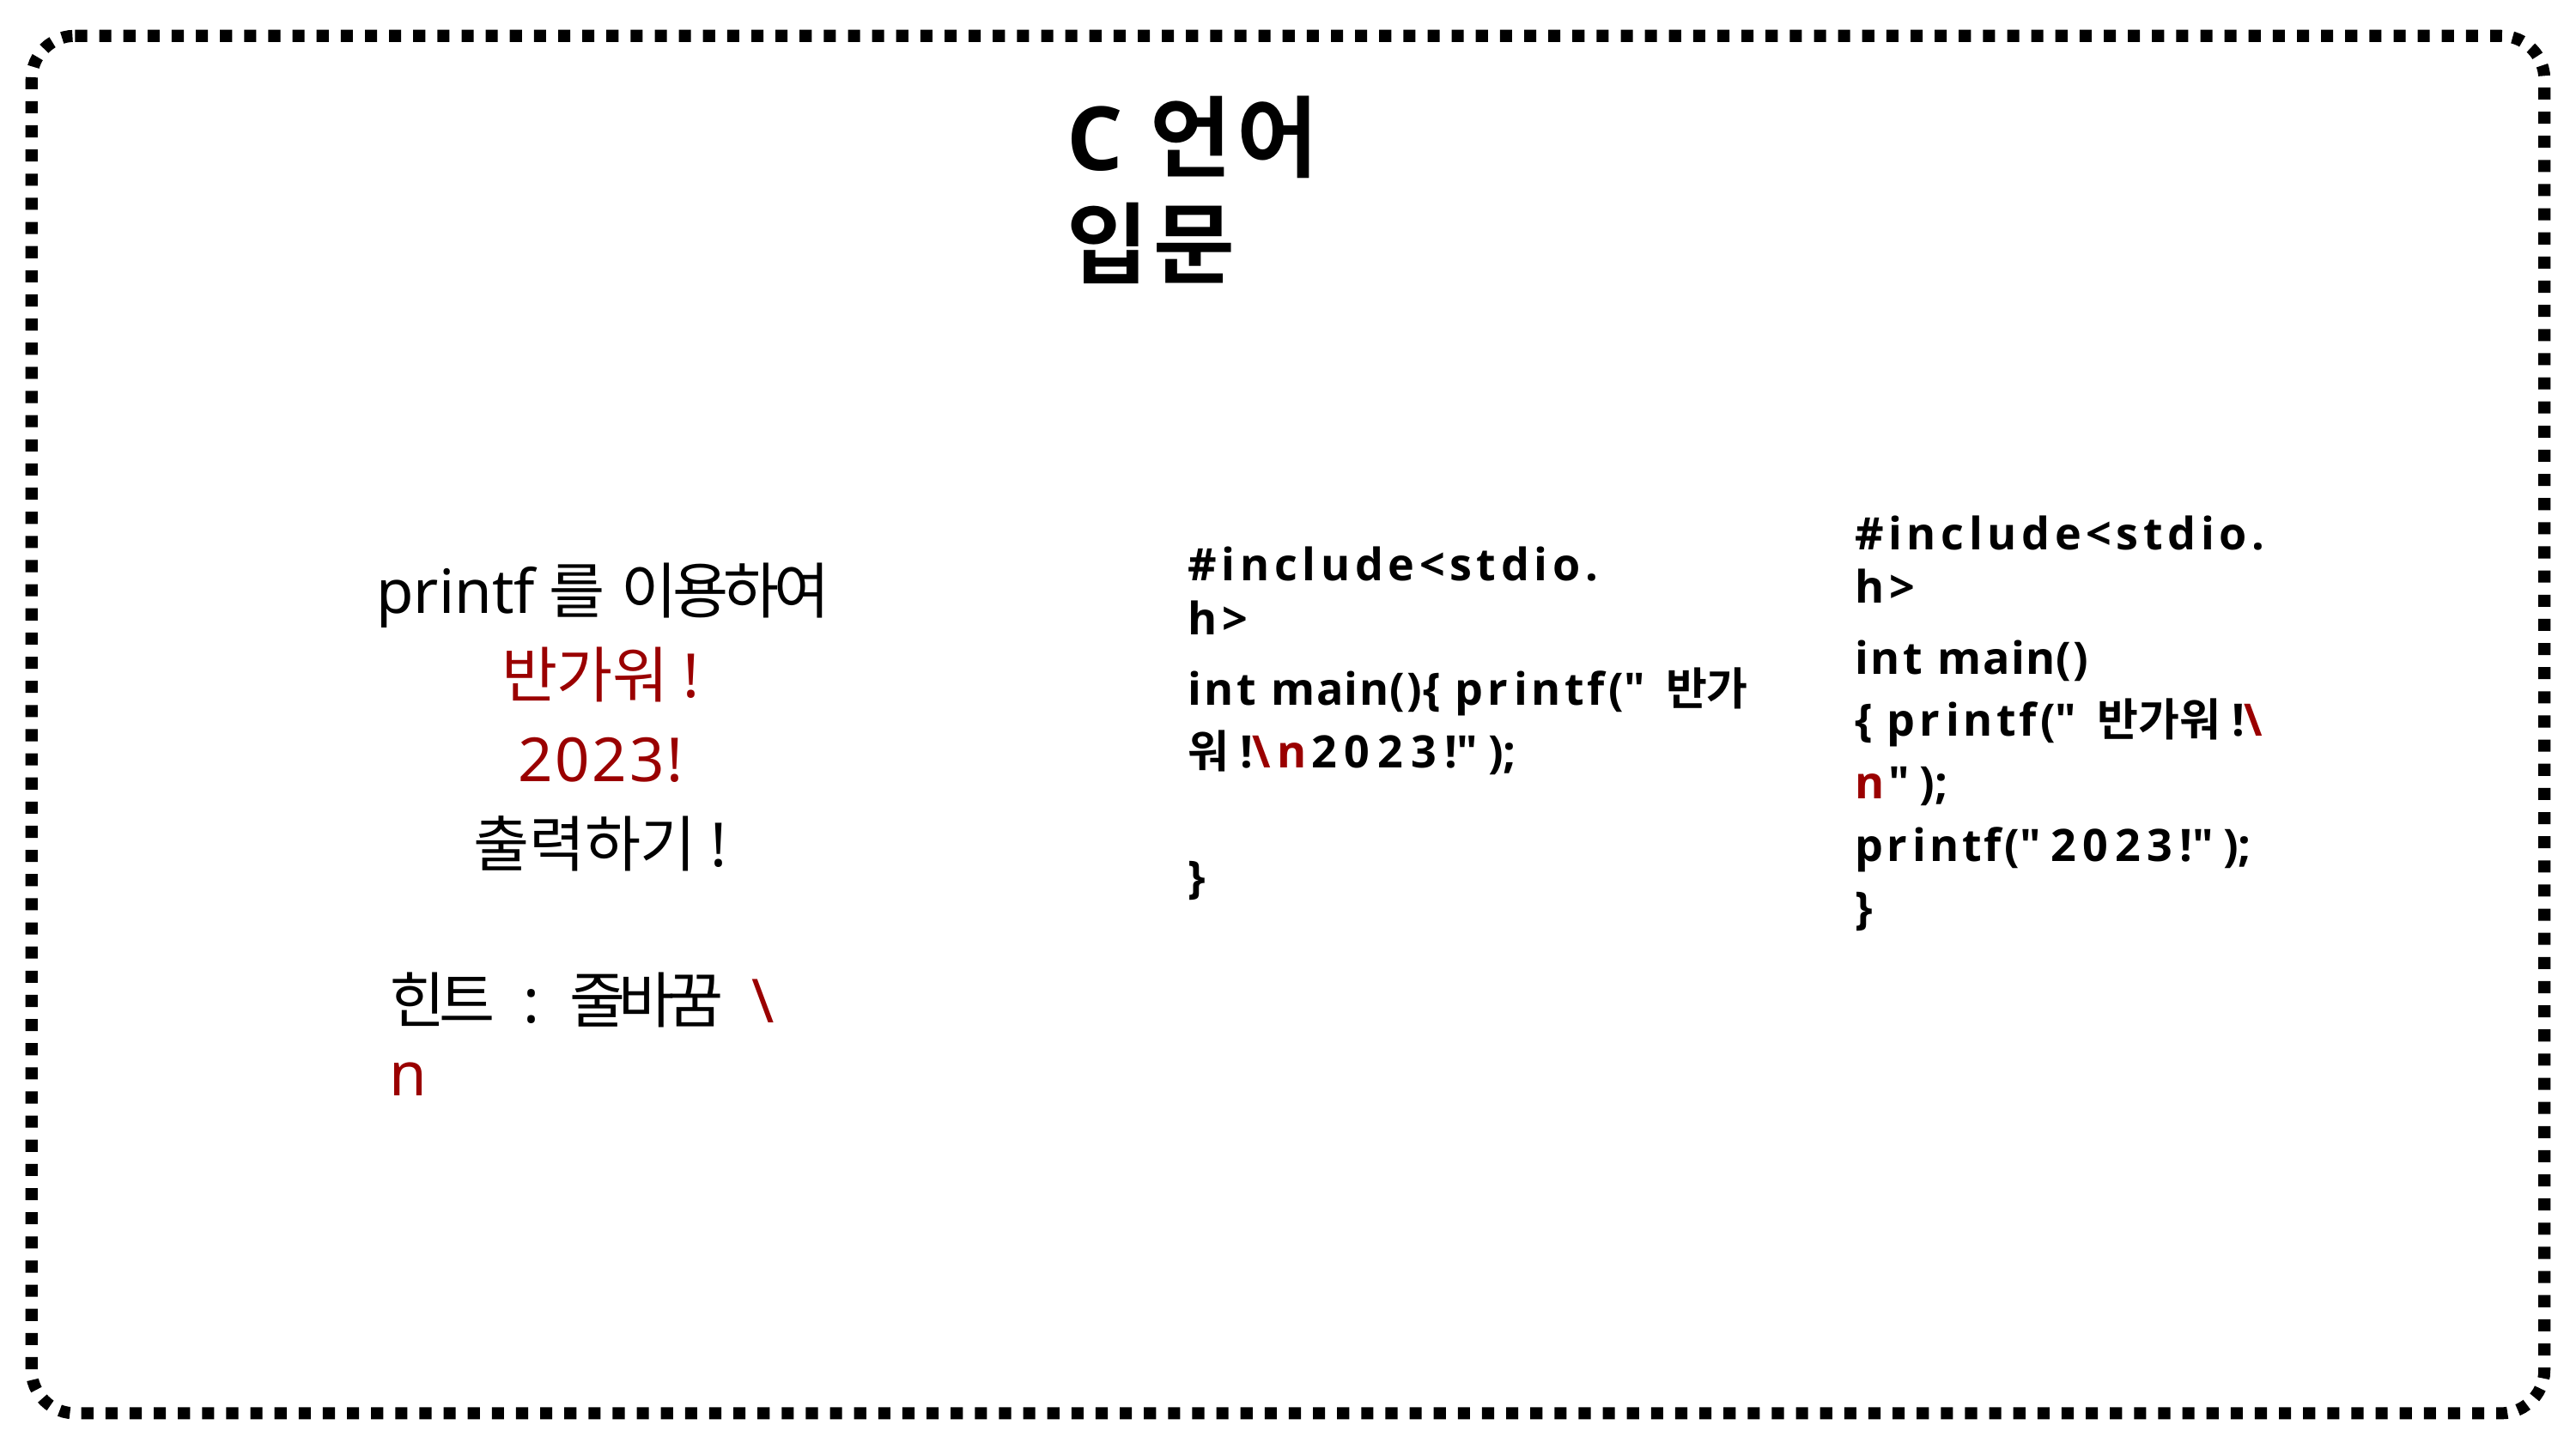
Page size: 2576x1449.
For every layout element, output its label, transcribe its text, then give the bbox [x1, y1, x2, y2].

text_box #include<stdio.h> [1853, 502, 2301, 613]
text_box printf를 이용하여 반가워! 2023! 출력하기! [365, 540, 835, 879]
text_box #include<stdio.h> [1186, 533, 1634, 644]
text_box 힌트 : 줄바꿈 \n [387, 960, 813, 1108]
title C언어 입문 [1065, 80, 1511, 324]
text_box int main(){ printf("반가워!\n2023!"); [1186, 650, 1804, 777]
text_box } [1186, 846, 1212, 902]
text_box int main(){ printf("반가워!\n"); printf("2023!"); [1852, 619, 2319, 870]
text_box } [1852, 877, 1879, 934]
